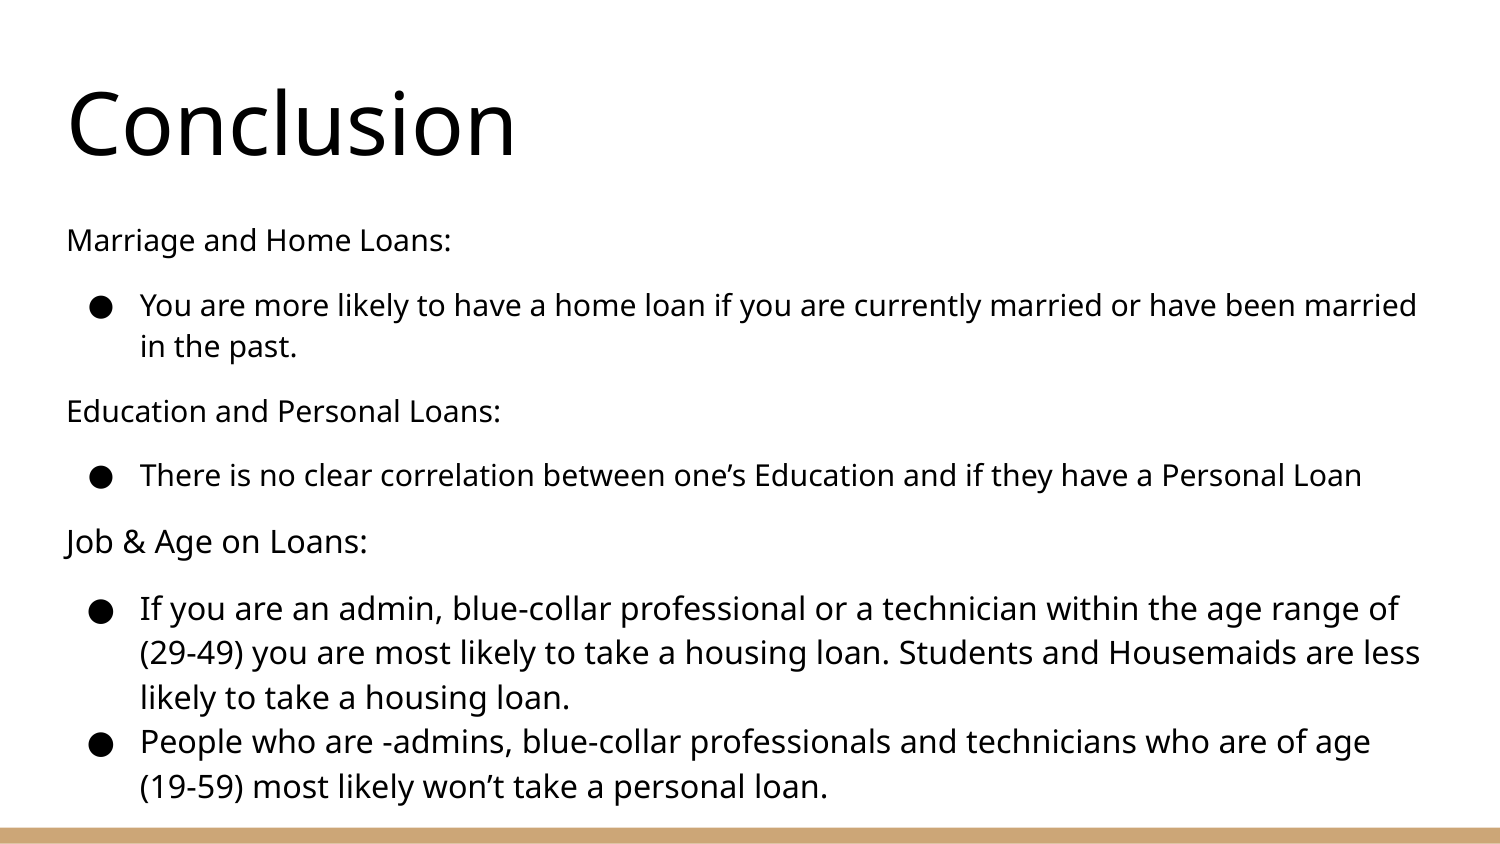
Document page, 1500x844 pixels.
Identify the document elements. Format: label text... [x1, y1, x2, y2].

title Conclusion [51, 51, 1449, 189]
list Marriage and Home Loans: You are more likely to have a home loan if you are currently married or have been married in the past. Education and Personal Loans: There is no clear correlation between one’s Education and if they have a Personal Loan Job & Age on Loans: If you are an admin, blue-collar professional or a technician within the age range of (29-49) you are most likely to take a housing loan. Students and Housemaids are less likely to take a housing loan. People who are -admins, blue-collar professionals and technicians who are of age (19-59) most likely won’t take a personal loan. [51, 200, 1449, 826]
